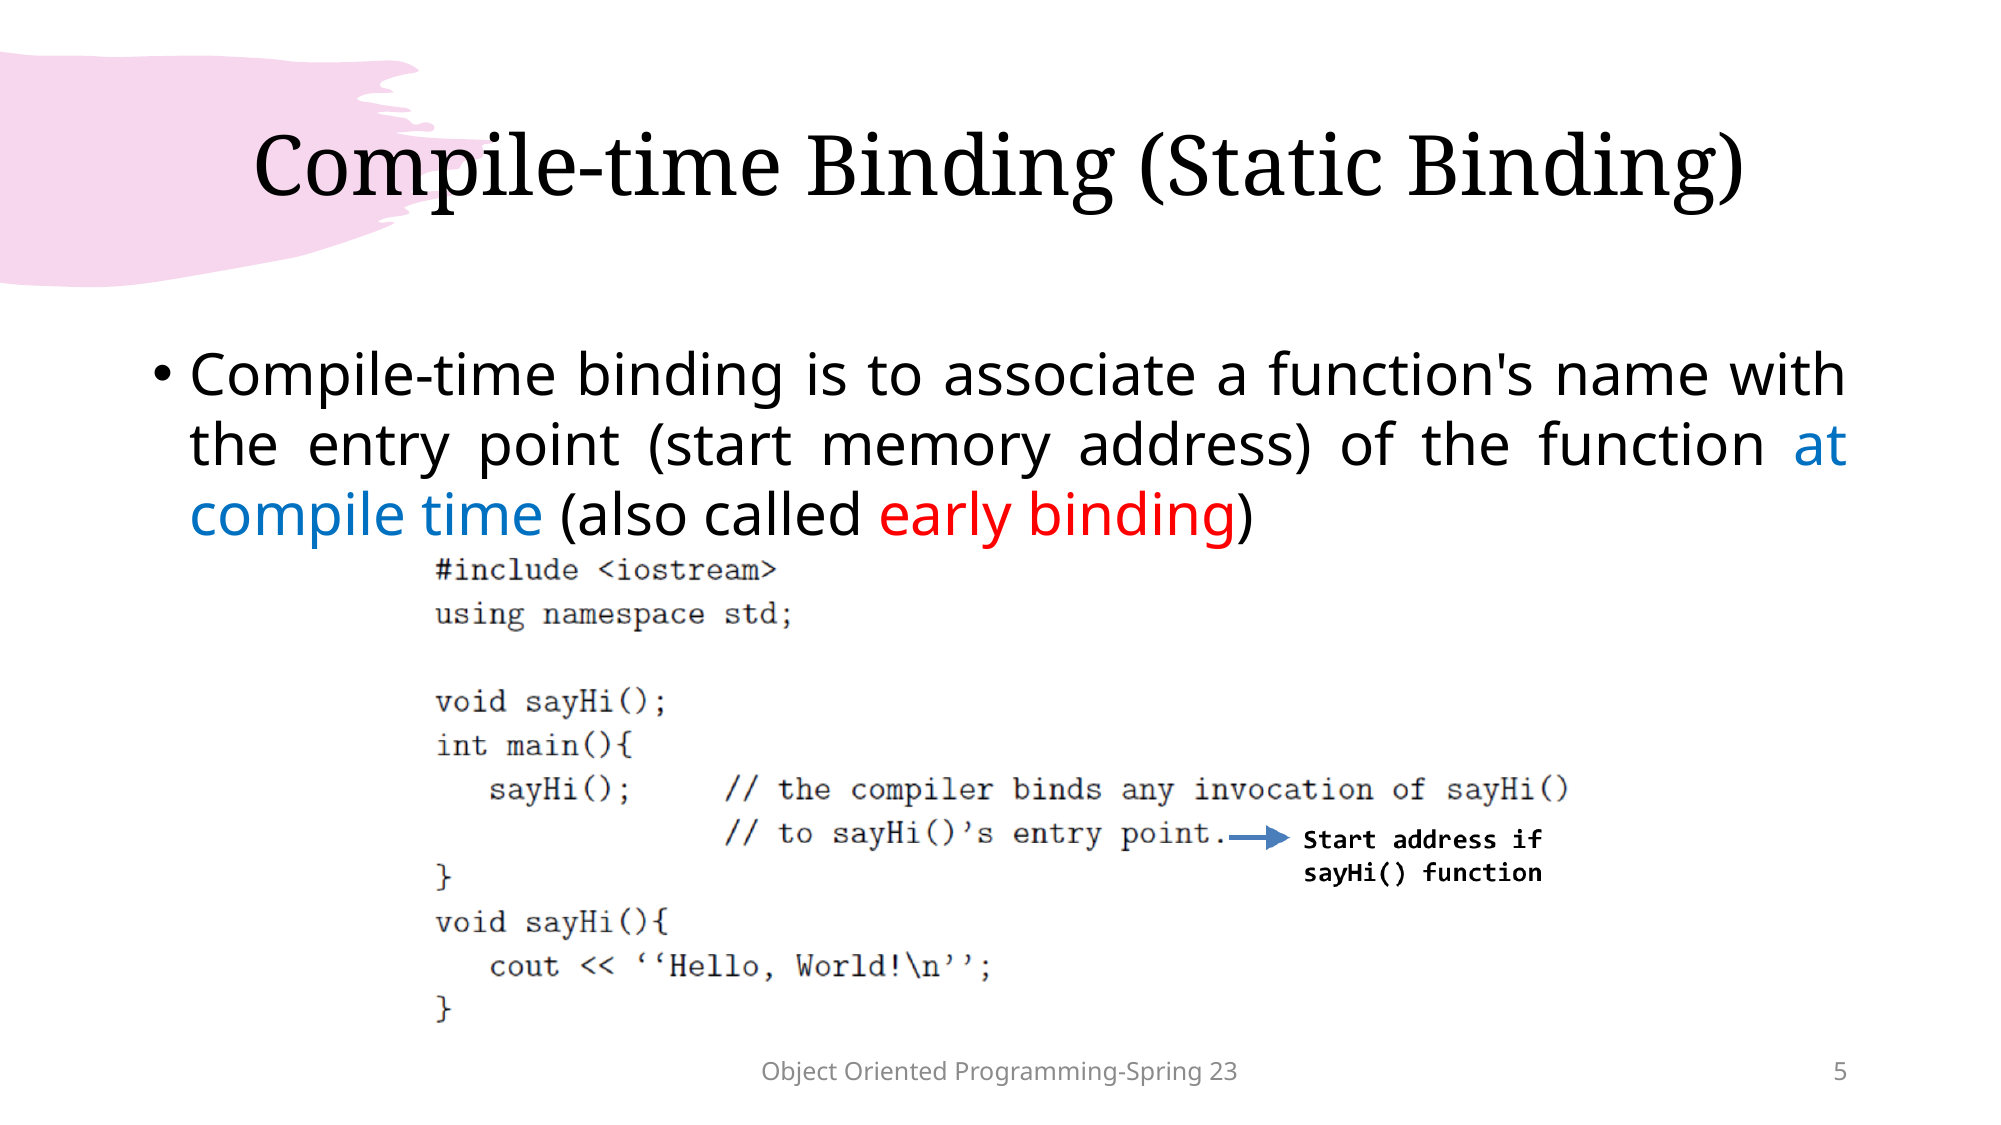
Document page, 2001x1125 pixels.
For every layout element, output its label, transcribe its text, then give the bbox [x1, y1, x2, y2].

list Compile-time binding is to associate a function's name with the entry point (start memory address) of the function at compile time (also called early binding) [137, 329, 1863, 1013]
picture [426, 549, 1574, 1043]
title Compile-time Binding (Static Binding) [137, 59, 1863, 278]
slide_number 5 [1412, 1042, 1863, 1103]
footer Object Oriented Programming-Spring 23 [662, 1043, 1338, 1103]
